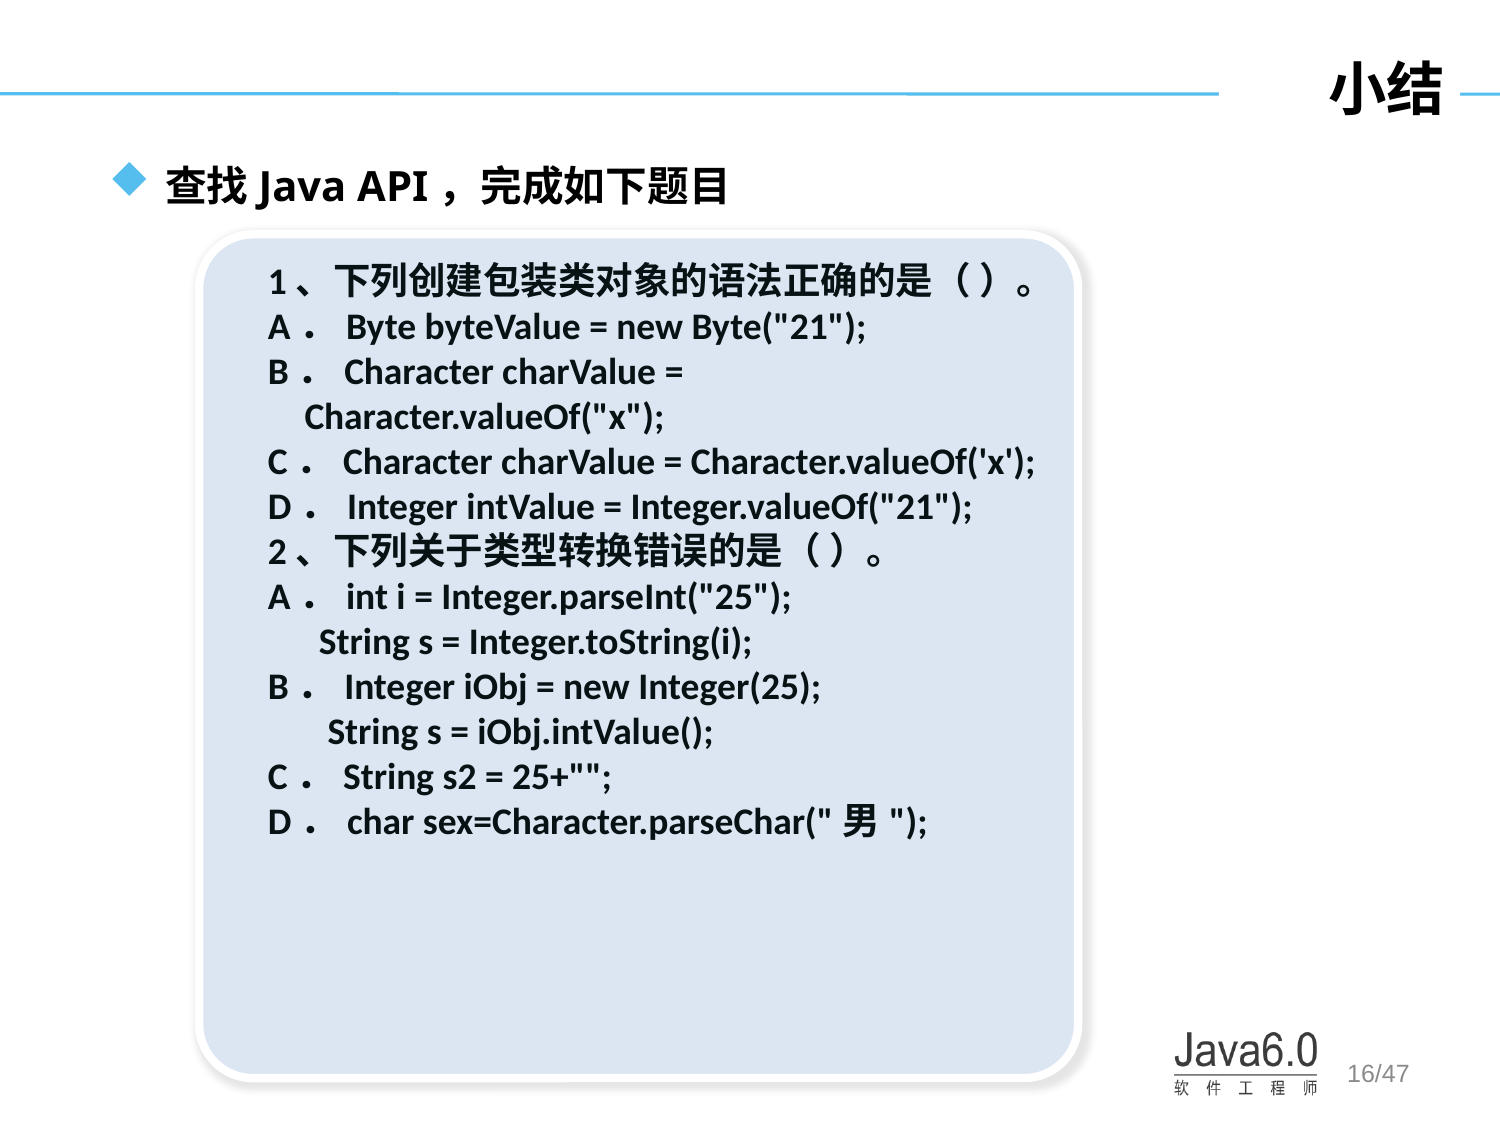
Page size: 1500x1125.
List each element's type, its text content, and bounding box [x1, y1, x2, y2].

picture [1174, 1031, 1317, 1042]
slide_number /47 [1074, 1042, 1425, 1103]
title 小结 [1218, 30, 1461, 144]
text_box 1、下列创建包装类对象的语法正确的是（ ）。 A．Byte byteValue = new Byte("21"); B．Character charValue = Character.valueOf("x"); C．Character charValue = Character.valueOf('x'); D．Integer intValue = Integer.valueOf("21"); 2、下列关于类型转换错误的是（ ）。 A．int i = Integer.parseInt("25"); String s = Integer.toString(i); B．Integer iObj = new Integer(25); String s = iObj.intValue(); C．String s2 = 25+""; D．char sex=Character.parseChar("男"); [199, 234, 1079, 1079]
list 查找Java API，完成如下题目 [93, 152, 1419, 1015]
